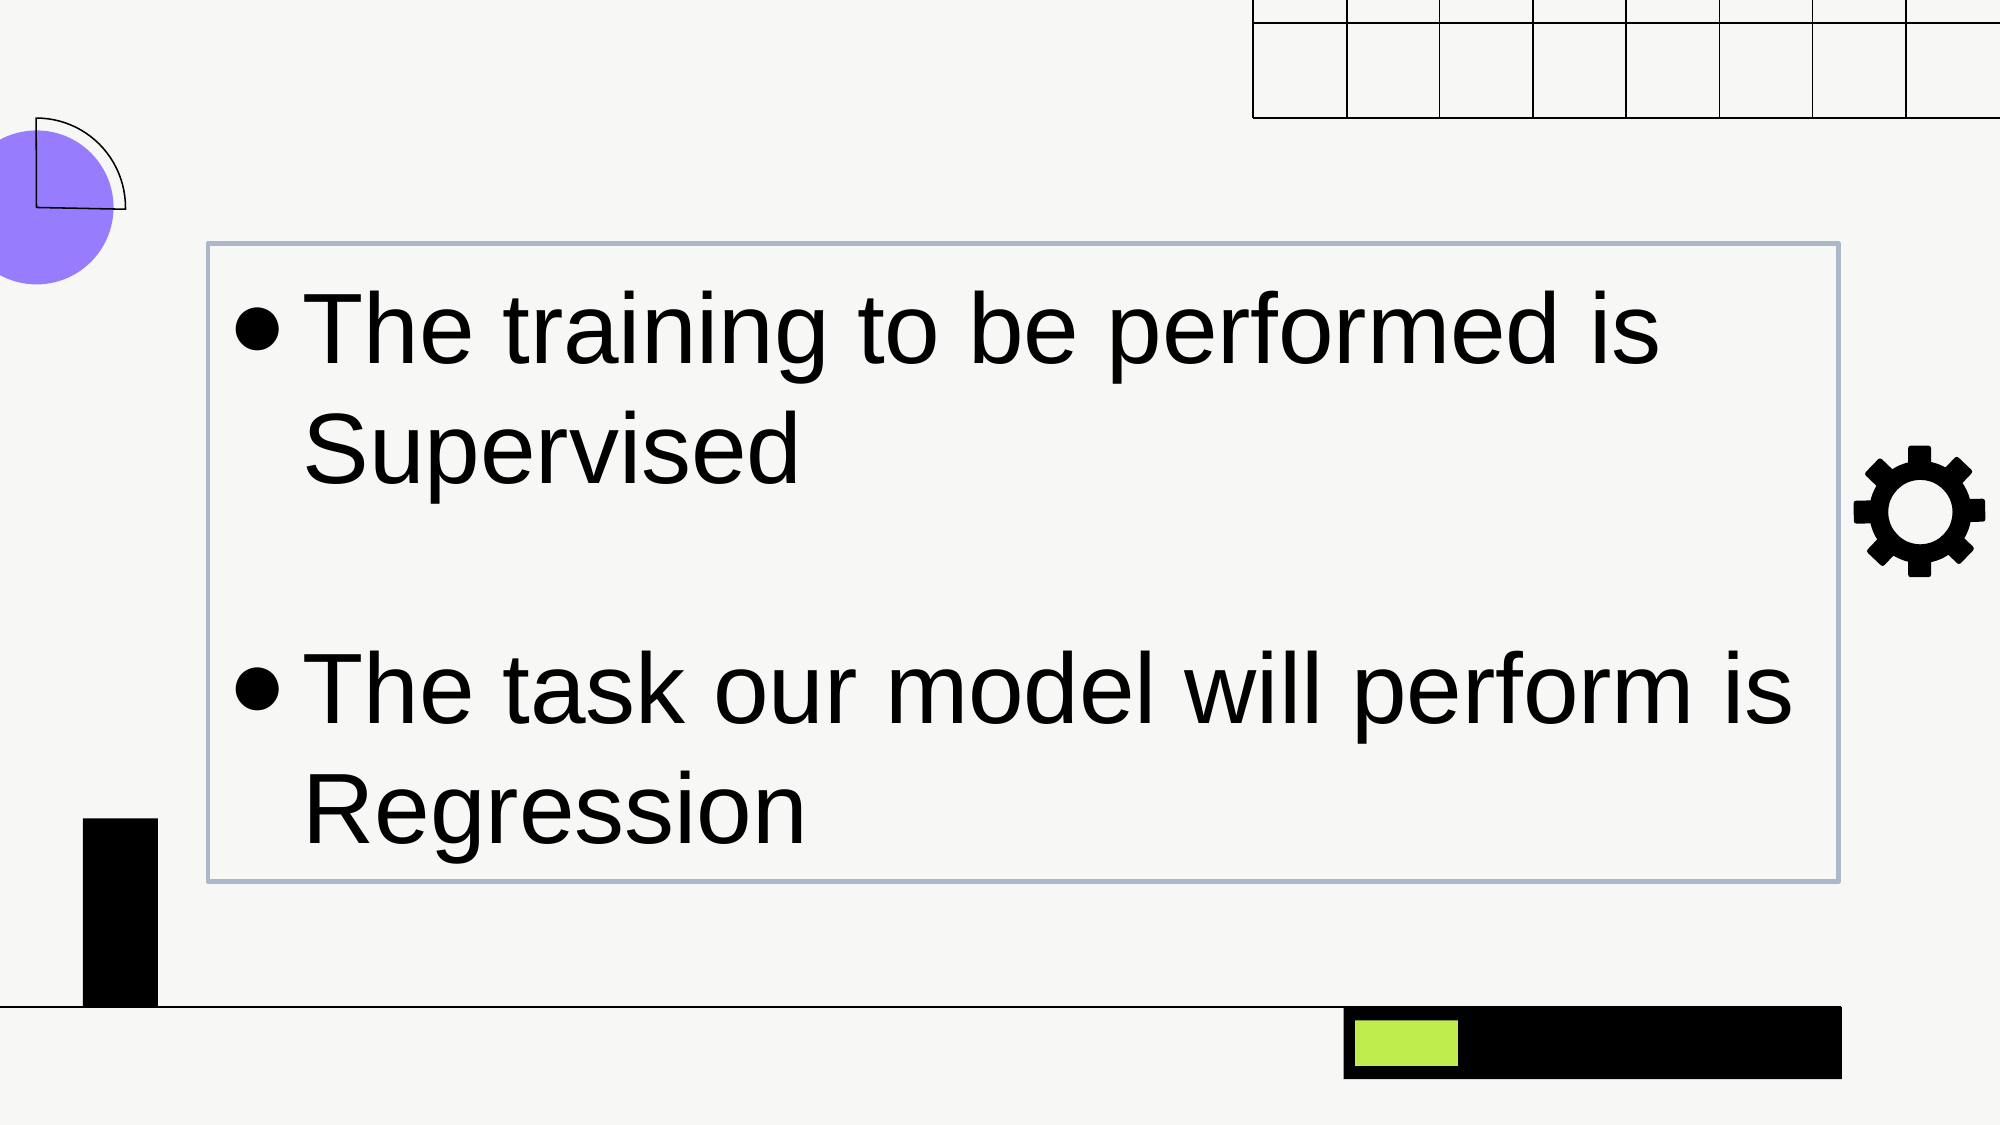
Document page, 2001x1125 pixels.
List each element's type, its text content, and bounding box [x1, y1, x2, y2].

list The training to be performed is Supervised The task our model will perform is Regression [207, 243, 1839, 882]
